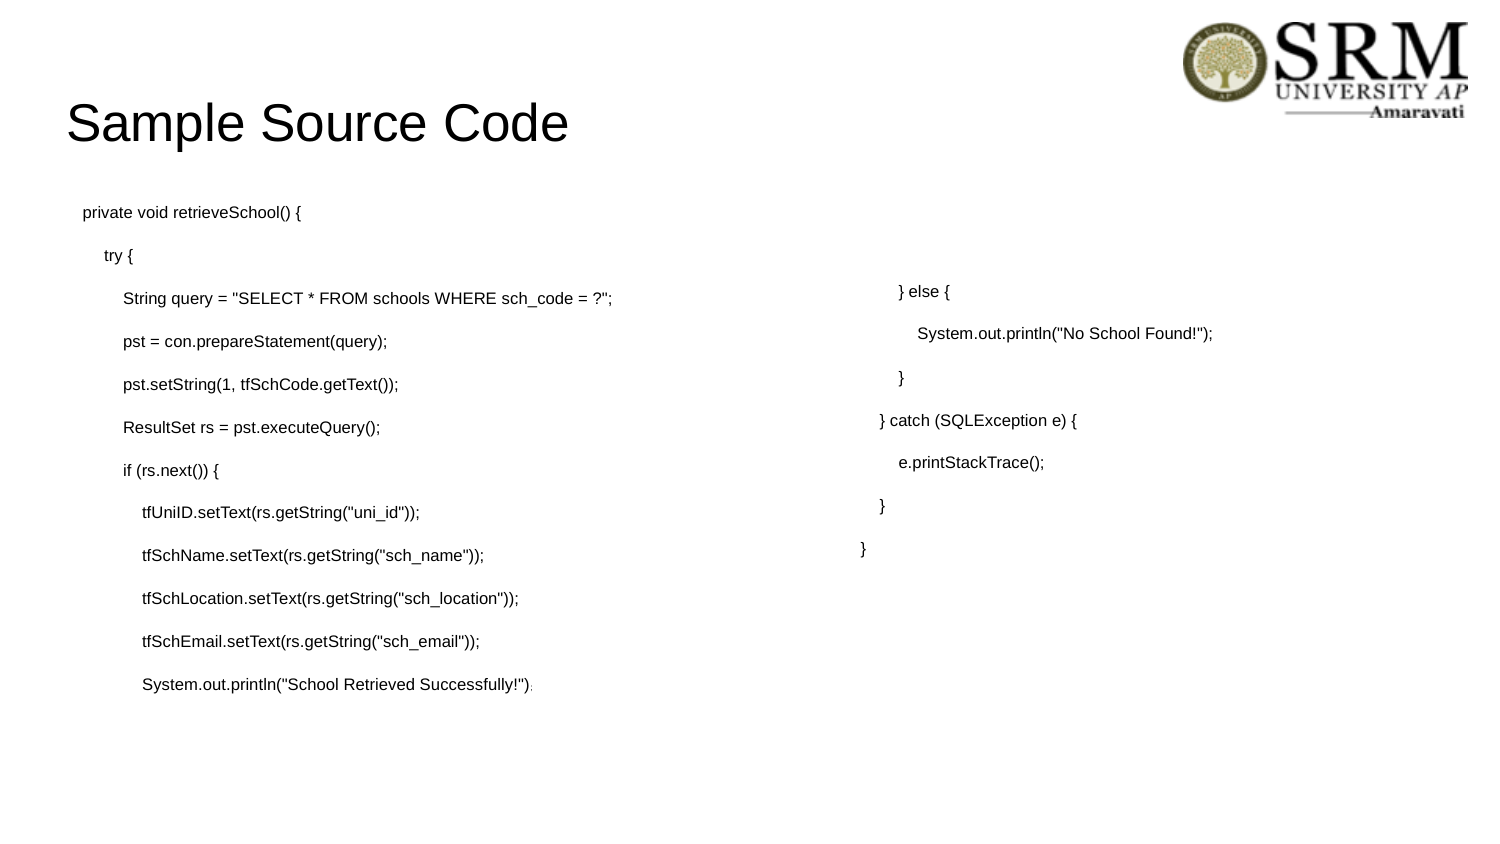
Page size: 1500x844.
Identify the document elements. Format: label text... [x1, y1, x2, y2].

title Sample Source Code [51, 72, 1449, 167]
picture [1183, 22, 1468, 118]
list private void retrieveSchool() { try { String query = "SELECT * FROM schools WHERE sch_code = ?"; pst = con.prepareStatement(query); pst.setString(1, tfSchCode.getText()); ResultSet rs = pst.executeQuery(); if (rs.next()) { tfUniID.setText(rs.getString("uni_id")); tfSchName.setText(rs.getString("sch_name")); tfSchLocation.setText(rs.getString("sch_location")); tfSchEmail.setText(rs.getString("sch_email")); System.out.println("School Retrieved Successfully!"); [51, 189, 1449, 750]
text_box } else { System.out.println("No School Found!"); } } catch (SQLException e) { e.printStackTrace(); } } [826, 222, 1327, 709]
